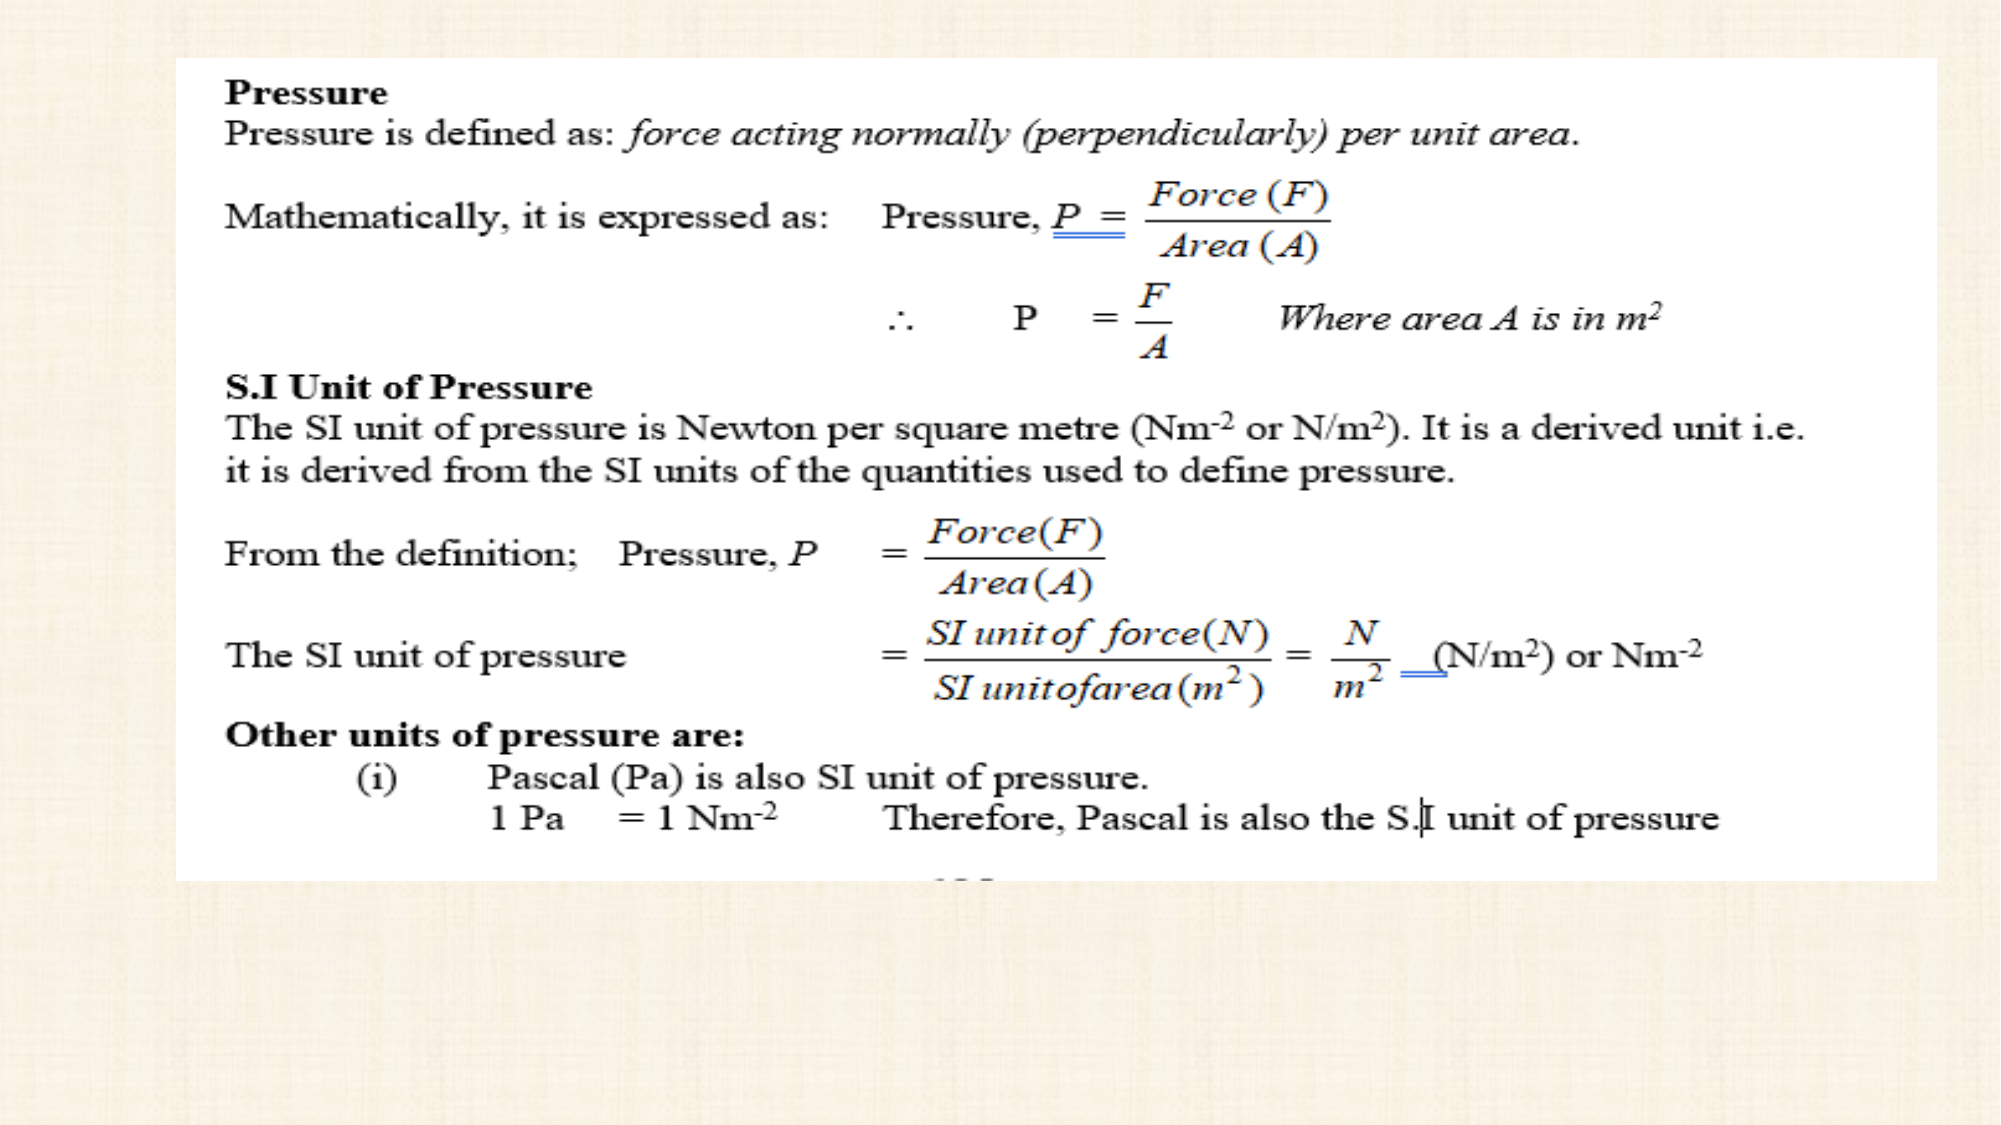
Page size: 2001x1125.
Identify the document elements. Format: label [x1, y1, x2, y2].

list [176, 58, 1937, 881]
